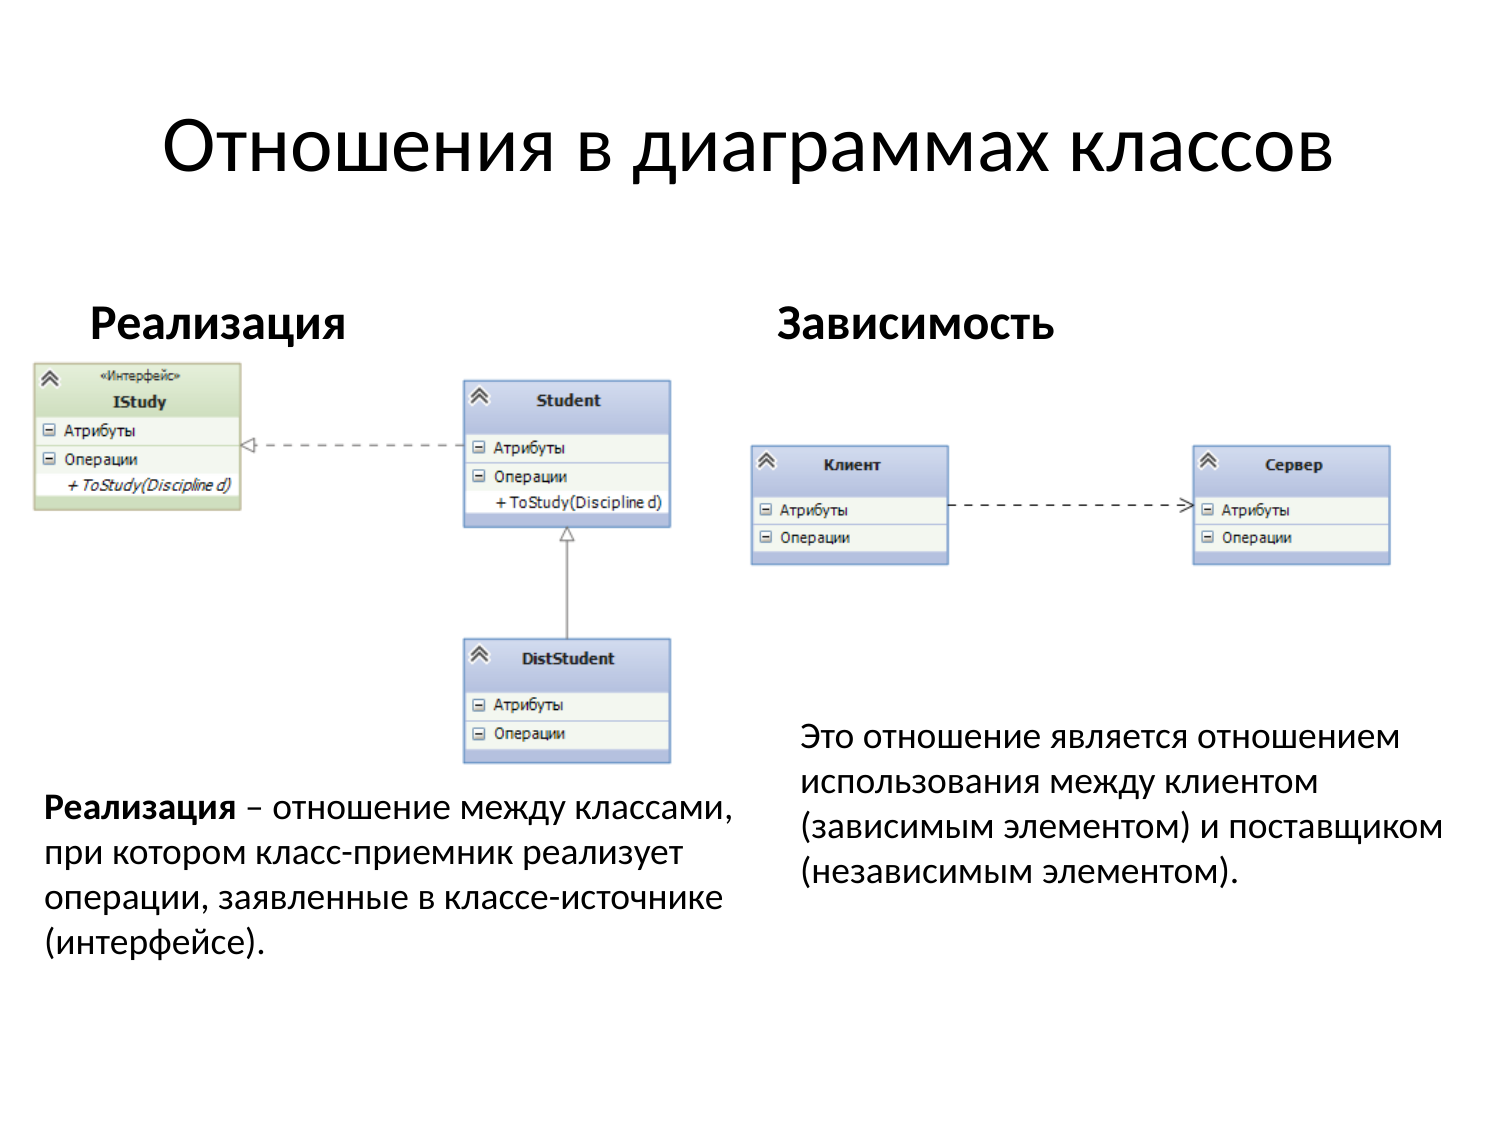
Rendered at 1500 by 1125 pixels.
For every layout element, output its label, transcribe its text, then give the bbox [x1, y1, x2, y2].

text_box Это отношение является отношением использования между клиентом (зависимым элементом) и поставщиком (независимым элементом). [785, 704, 1477, 899]
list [19, 349, 684, 776]
list Реализация [75, 251, 738, 357]
text_box Реализация – отношение между классами, при котором класс-приемник реализует операции, заявленные в классе-источнике (интерфейсе). [29, 775, 780, 970]
list Зависимость [761, 251, 1425, 357]
title Отношения в диаграммах классов [75, 45, 1425, 233]
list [737, 432, 1402, 576]
